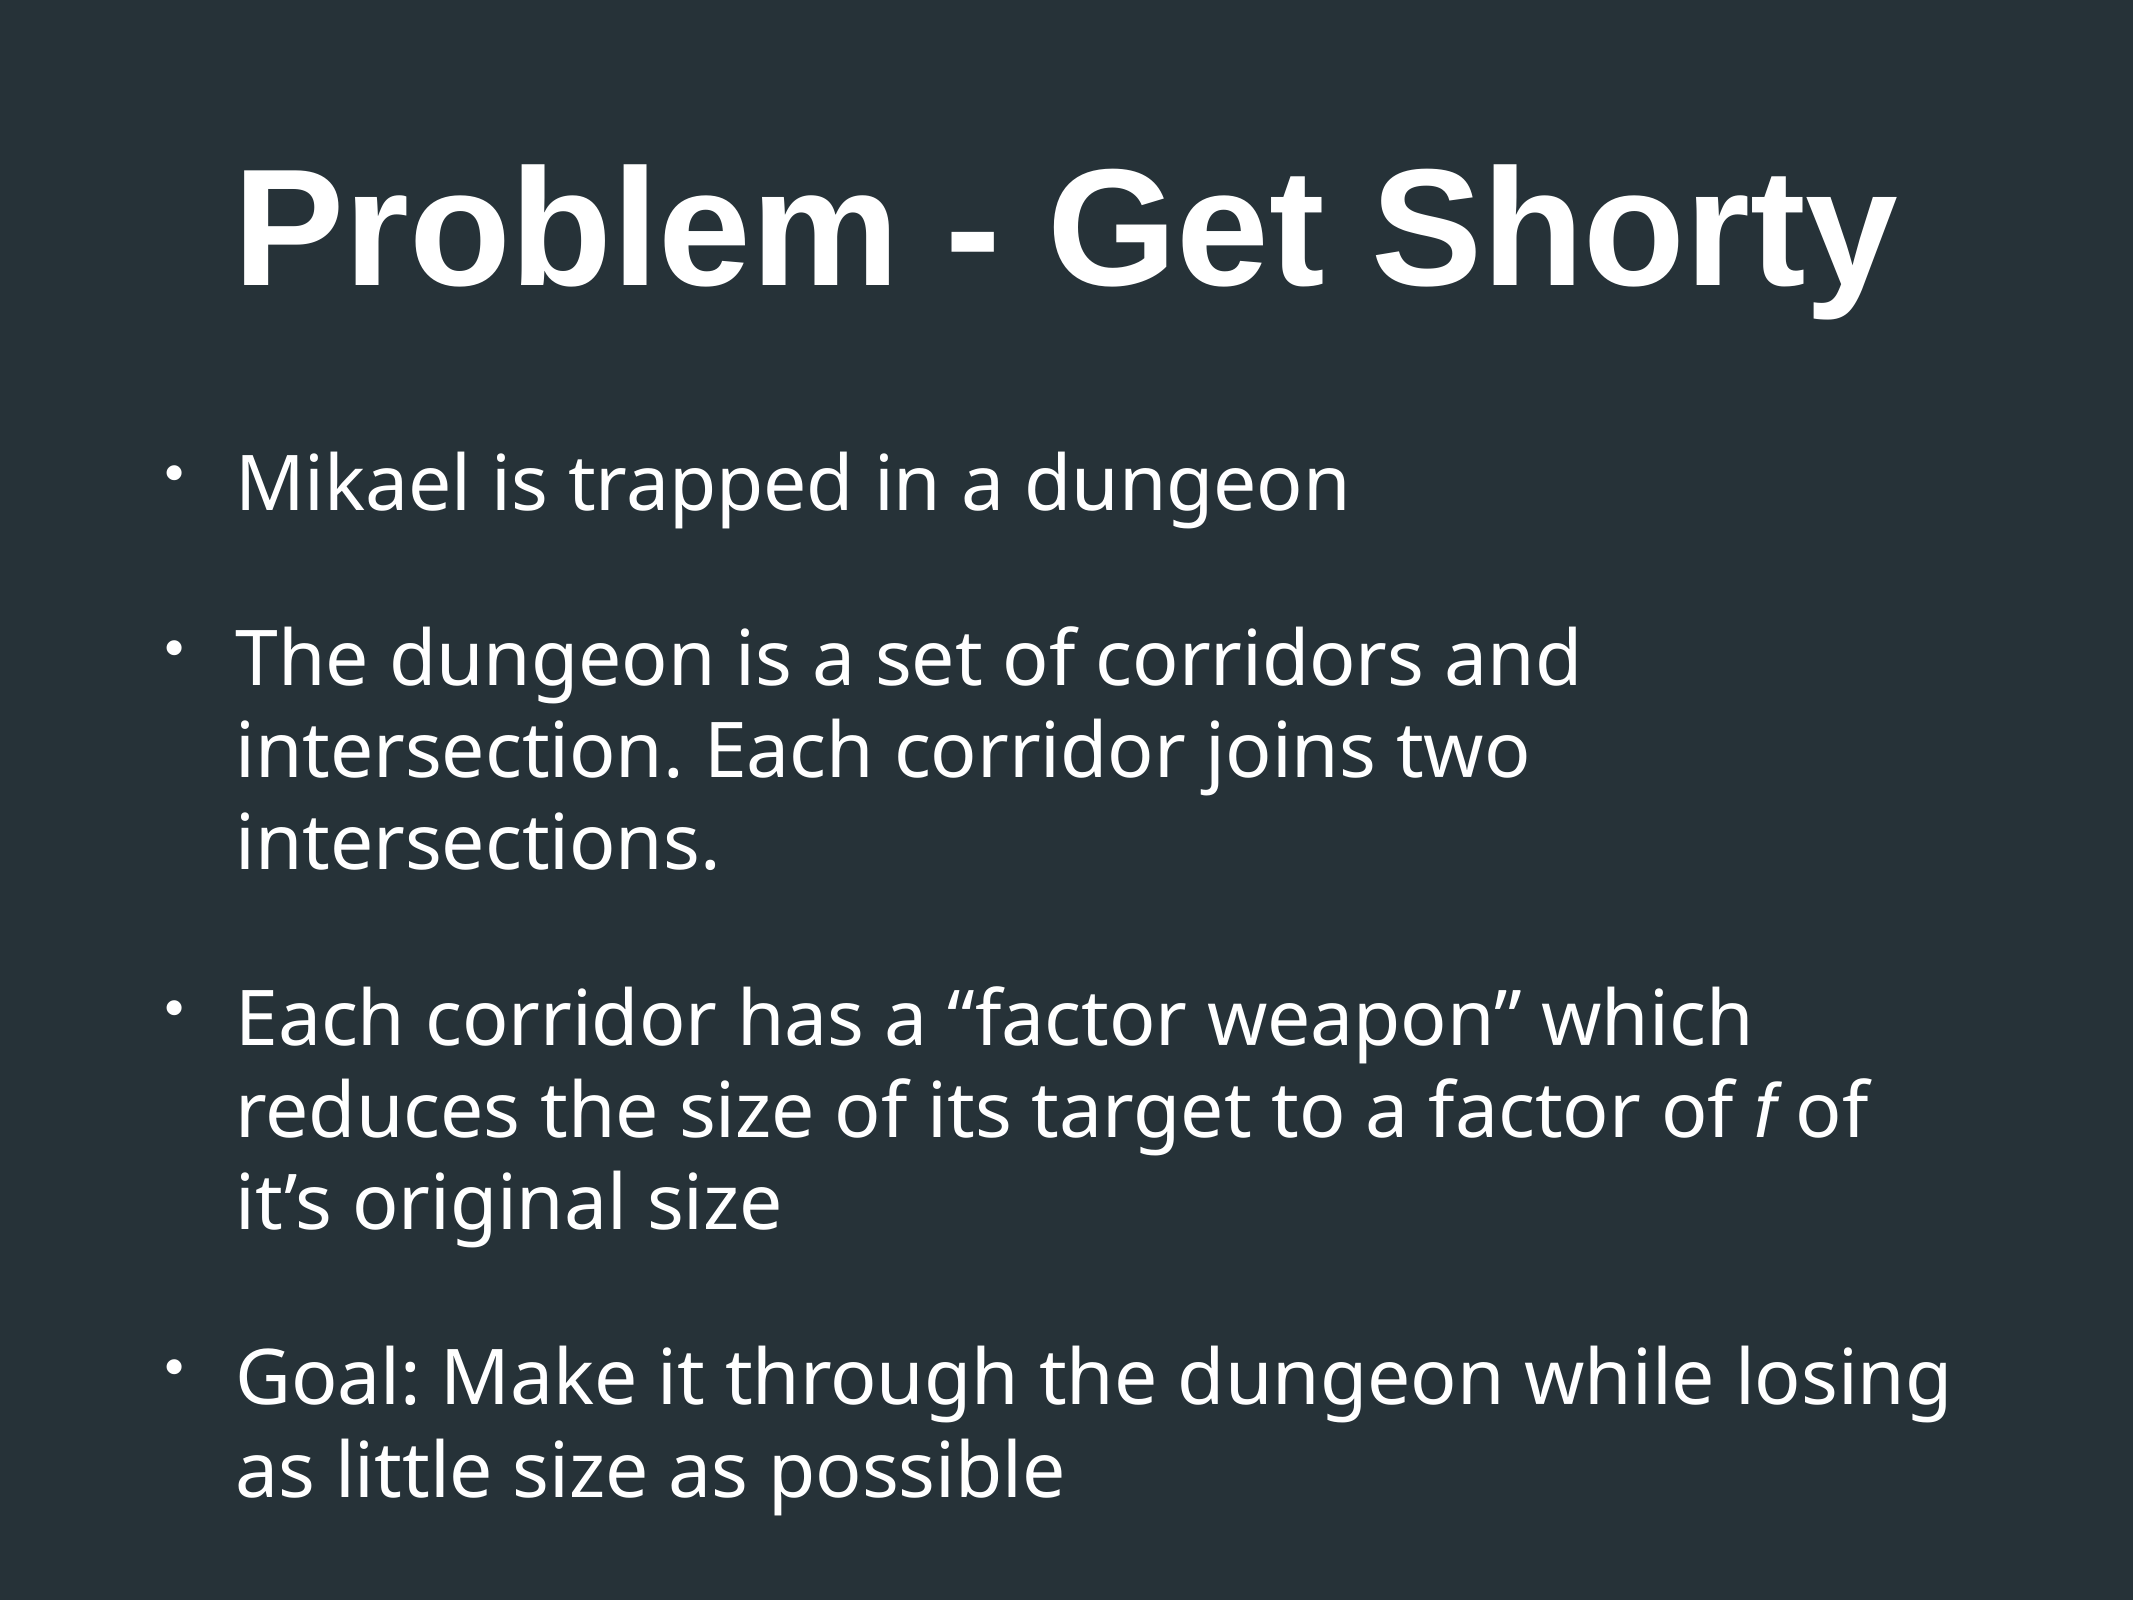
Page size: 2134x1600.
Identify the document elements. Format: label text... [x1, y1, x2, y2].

title Problem - Get Shorty [155, 41, 1978, 397]
list Mikael is trapped in a dungeon The dungeon is a set of corridors and intersection. Each corridor joins two intersections. Each corridor has a “factor weapon” which reduces the size of its target to a factor of f of it’s original size Goal: Make it through the dungeon while losing as little size as possible [155, 424, 1978, 1457]
